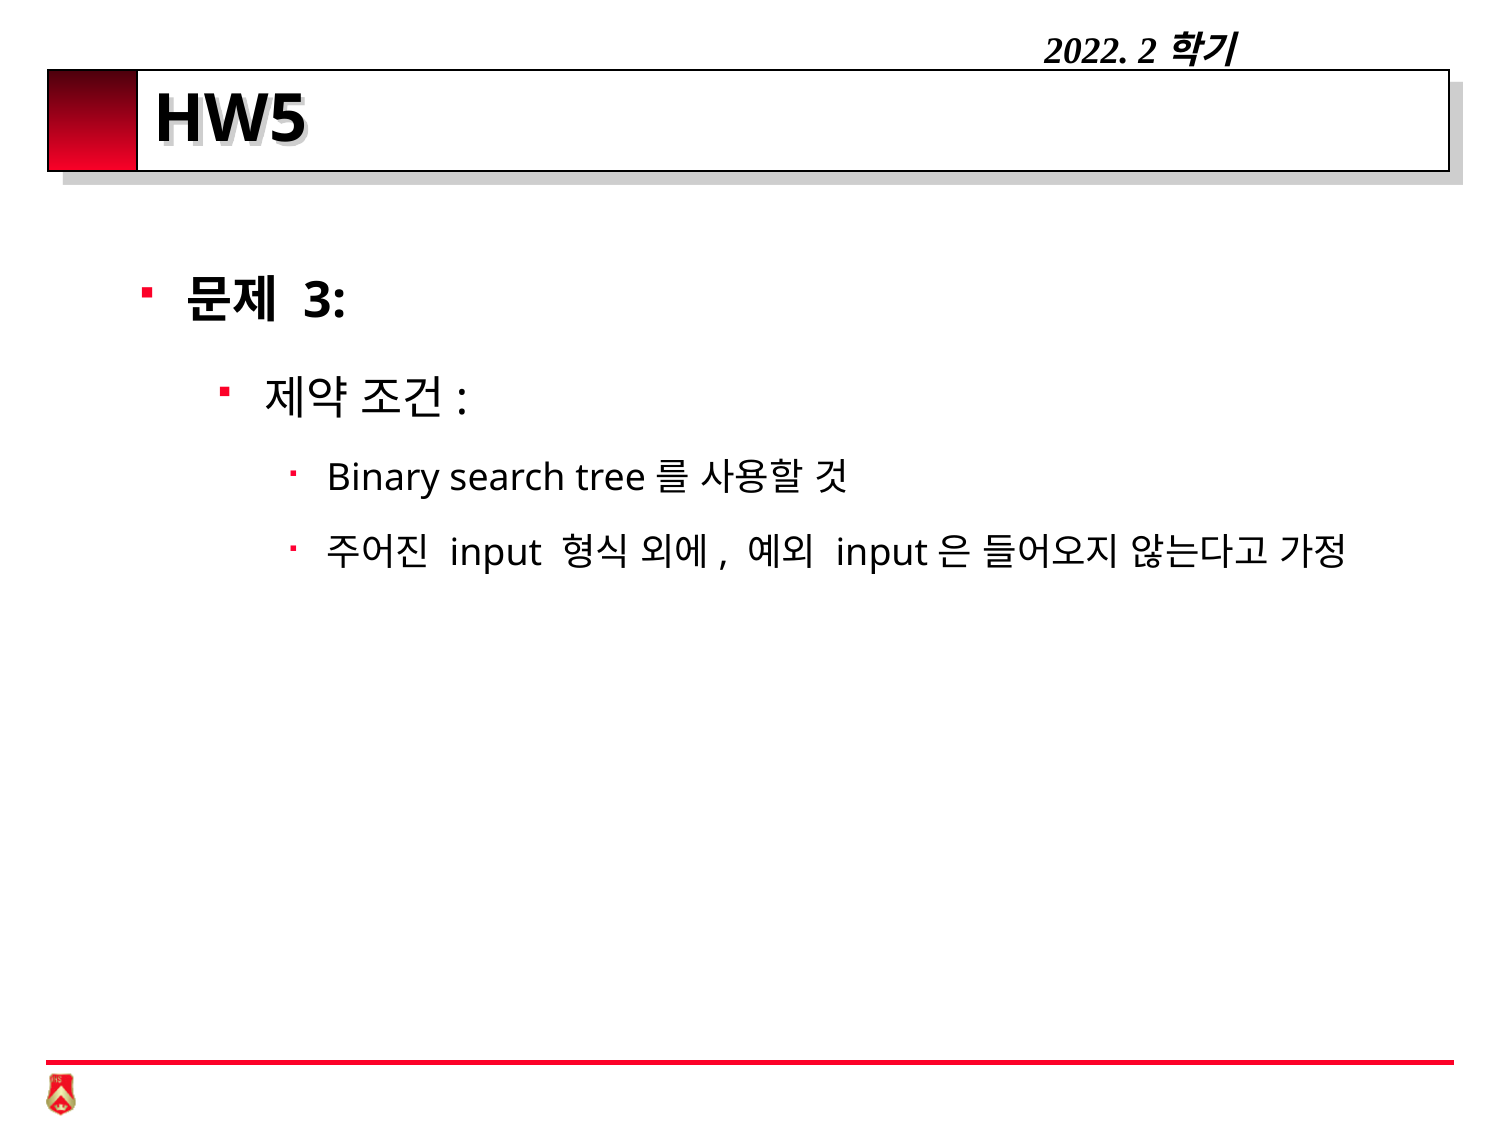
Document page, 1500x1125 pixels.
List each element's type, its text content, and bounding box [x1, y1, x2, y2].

title HW5 [138, 65, 1455, 179]
picture [44, 1068, 80, 1119]
list 문제 3: 제약 조건: Binary search tree를 사용할 것 주어진 input 형식 외에, 예외 input은 들어오지 않는다고 가정 [123, 184, 1440, 1048]
